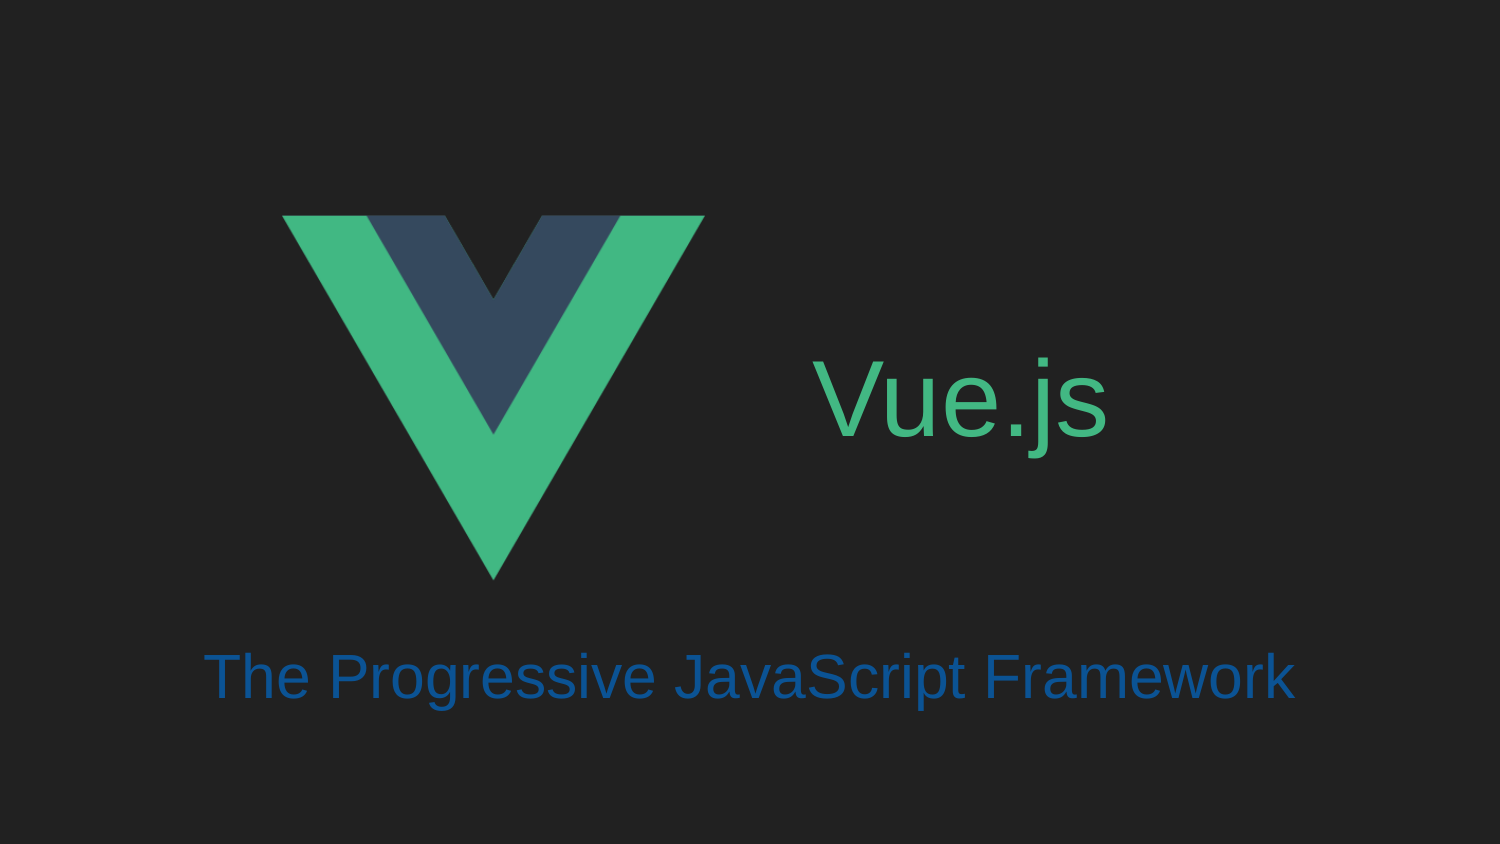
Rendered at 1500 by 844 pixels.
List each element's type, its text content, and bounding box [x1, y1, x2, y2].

title Vue.js [709, 323, 1217, 474]
picture [282, 187, 705, 610]
subtitle The Progressive JavaScript Framework [51, 609, 1449, 740]
